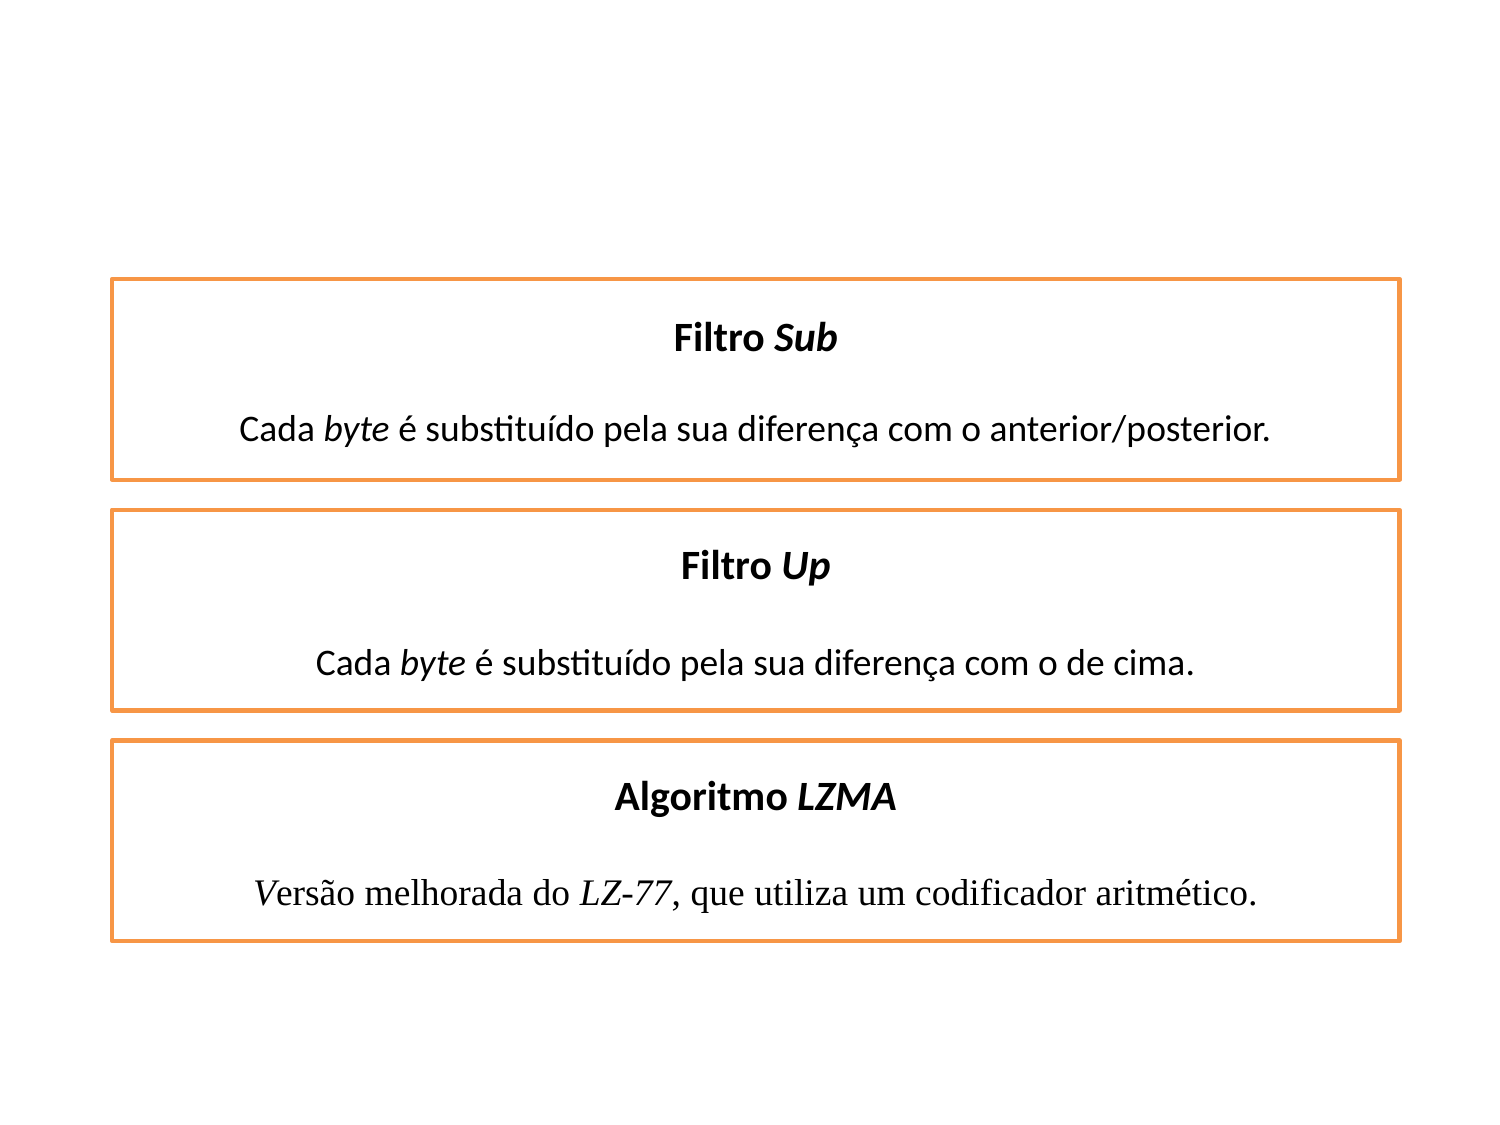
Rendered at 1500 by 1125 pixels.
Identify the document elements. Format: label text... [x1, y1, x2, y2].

text_box Filtro Sub Cada byte é substituído pela sua diferença com o anterior/posterior. [110, 277, 1402, 482]
text_box Algoritmo LZMA Versão melhorada do LZ-77, que utiliza um codificador aritmético. [110, 738, 1402, 943]
text_box Filtro Up Cada byte é substituído pela sua diferença com o de cima. [110, 508, 1402, 713]
